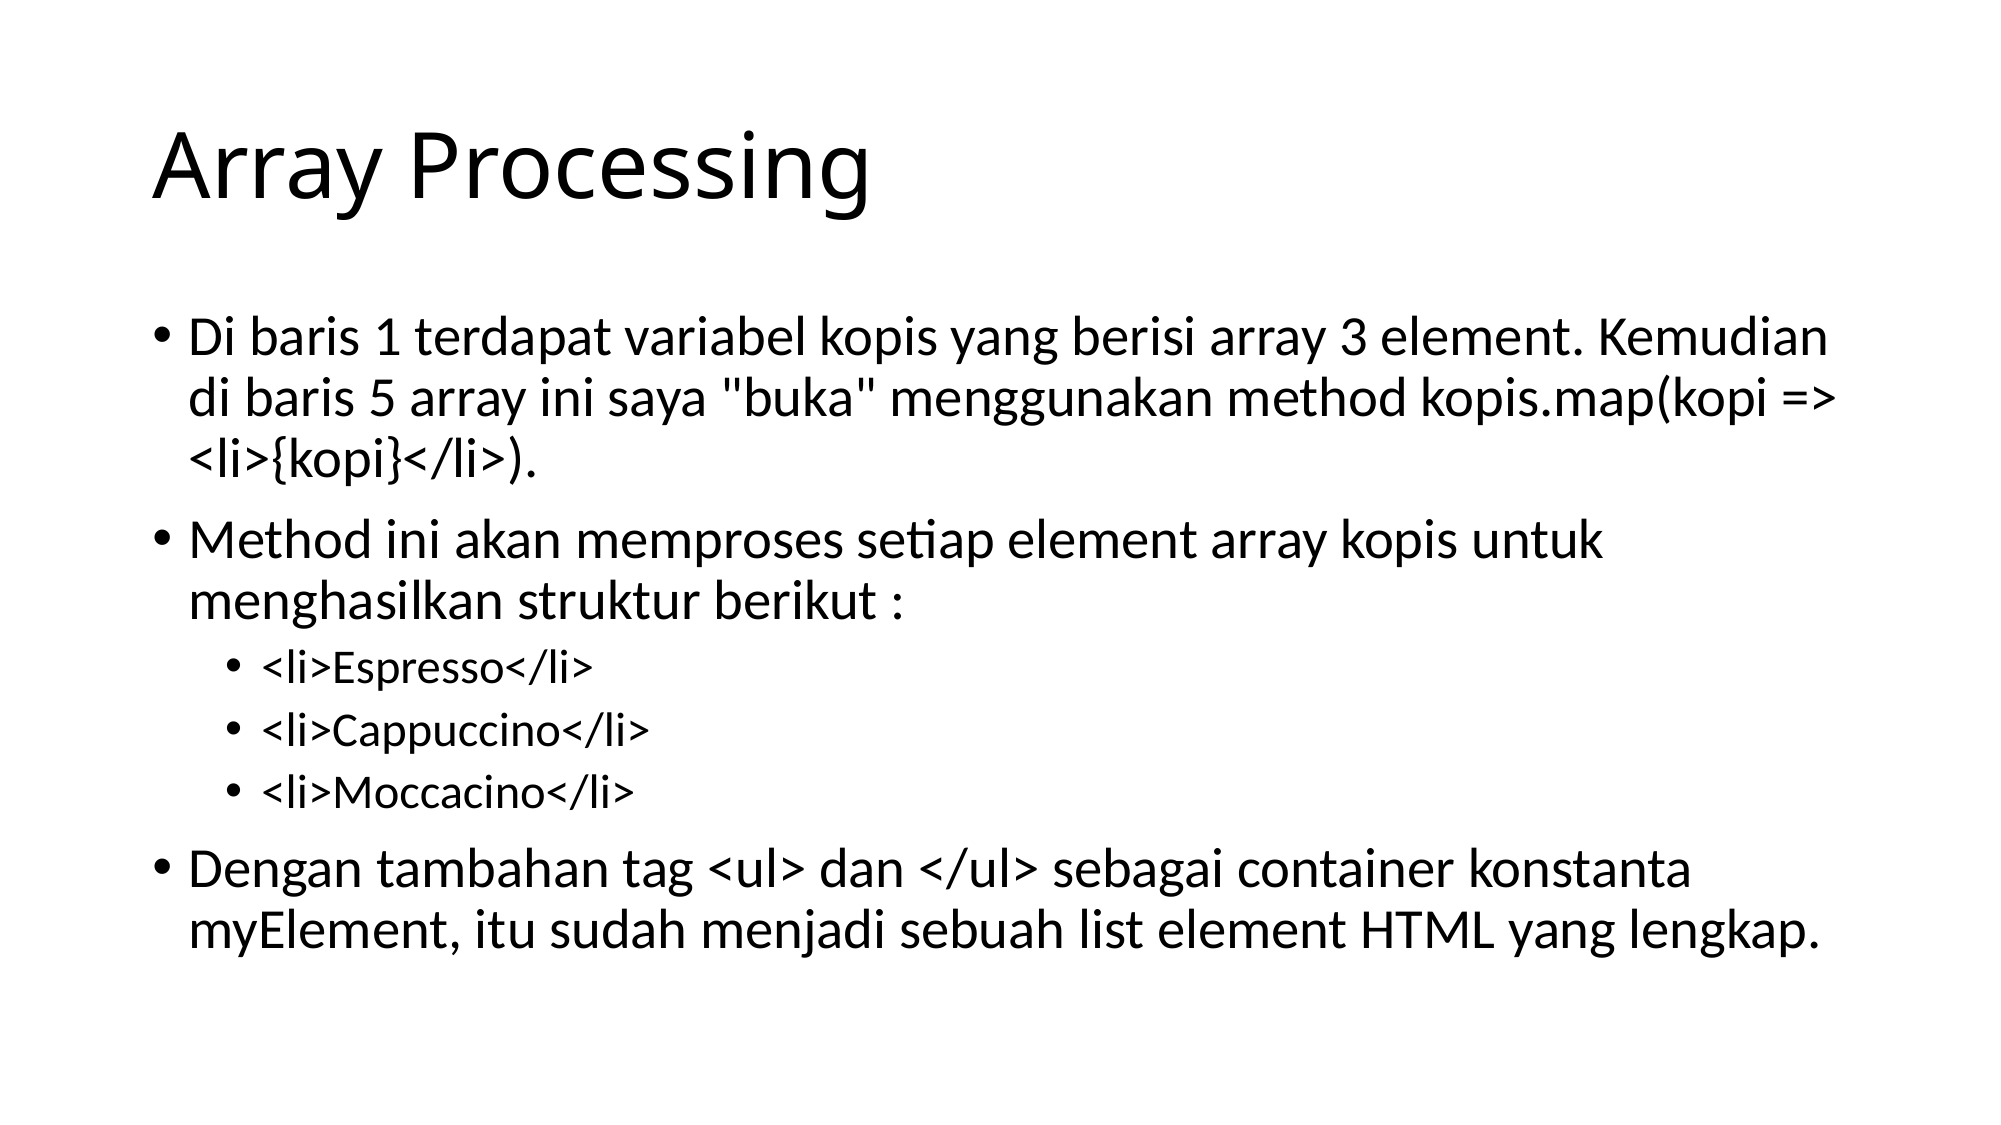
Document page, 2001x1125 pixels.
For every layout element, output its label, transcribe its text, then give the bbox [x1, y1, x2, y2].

title Array Processing [137, 59, 1863, 278]
list Di baris 1 terdapat variabel kopis yang berisi array 3 element. Kemudian di baris 5 array ini saya "buka" menggunakan method kopis.map(kopi => <li>{kopi}</li>). Method ini akan memproses setiap element array kopis untuk menghasilkan struktur berikut : <li>Espresso</li> <li>Cappuccino</li> <li>Moccacino</li> Dengan tambahan tag <ul> dan </ul> sebagai container konstanta myElement, itu sudah menjadi sebuah list element HTML yang lengkap. [137, 299, 1863, 1014]
